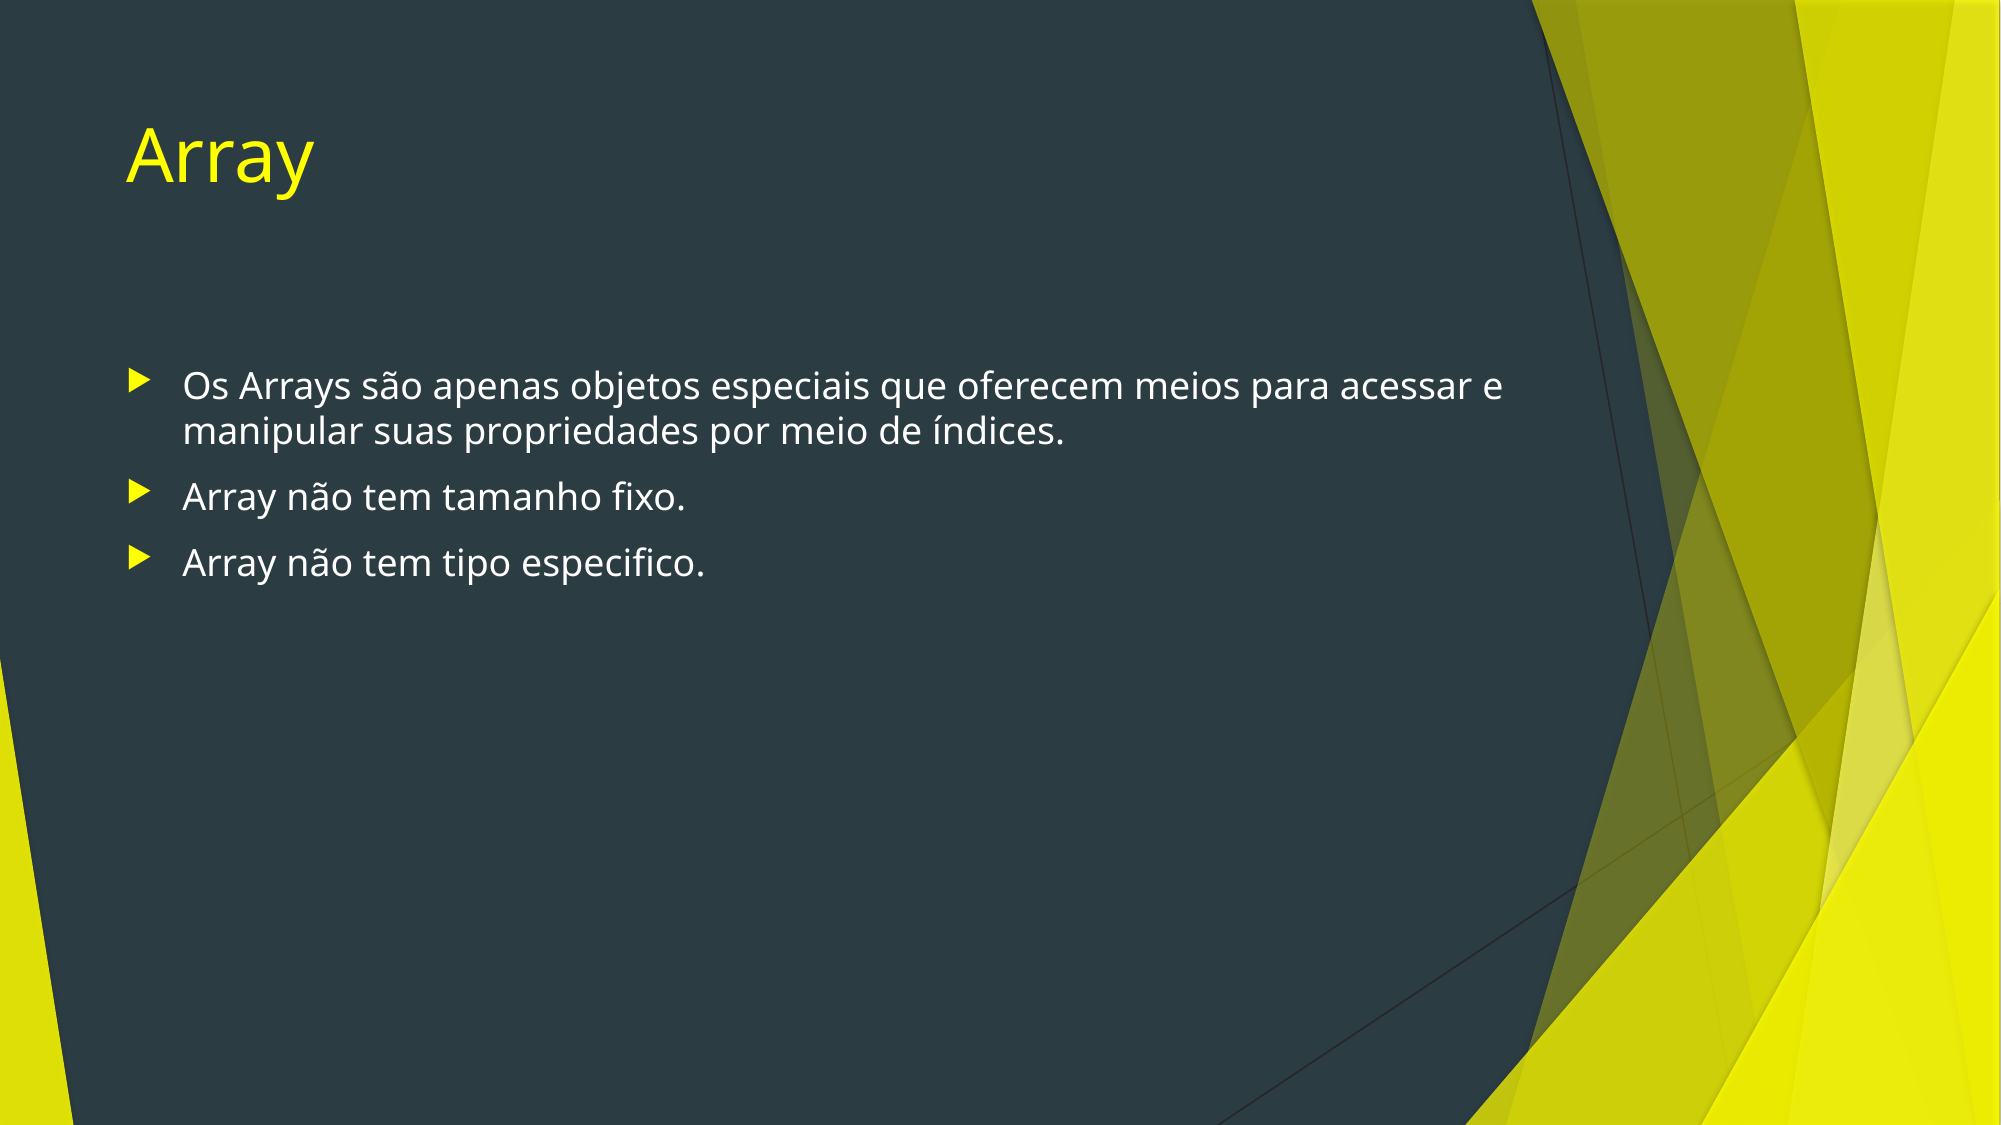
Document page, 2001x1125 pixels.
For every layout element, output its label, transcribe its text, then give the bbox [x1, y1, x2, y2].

title Array [111, 99, 1522, 317]
list Os Arrays são apenas objetos especiais que oferecem meios para acessar e manipular suas propriedades por meio de índices. Array não tem tamanho fixo. Array não tem tipo especifico. [111, 354, 1522, 613]
